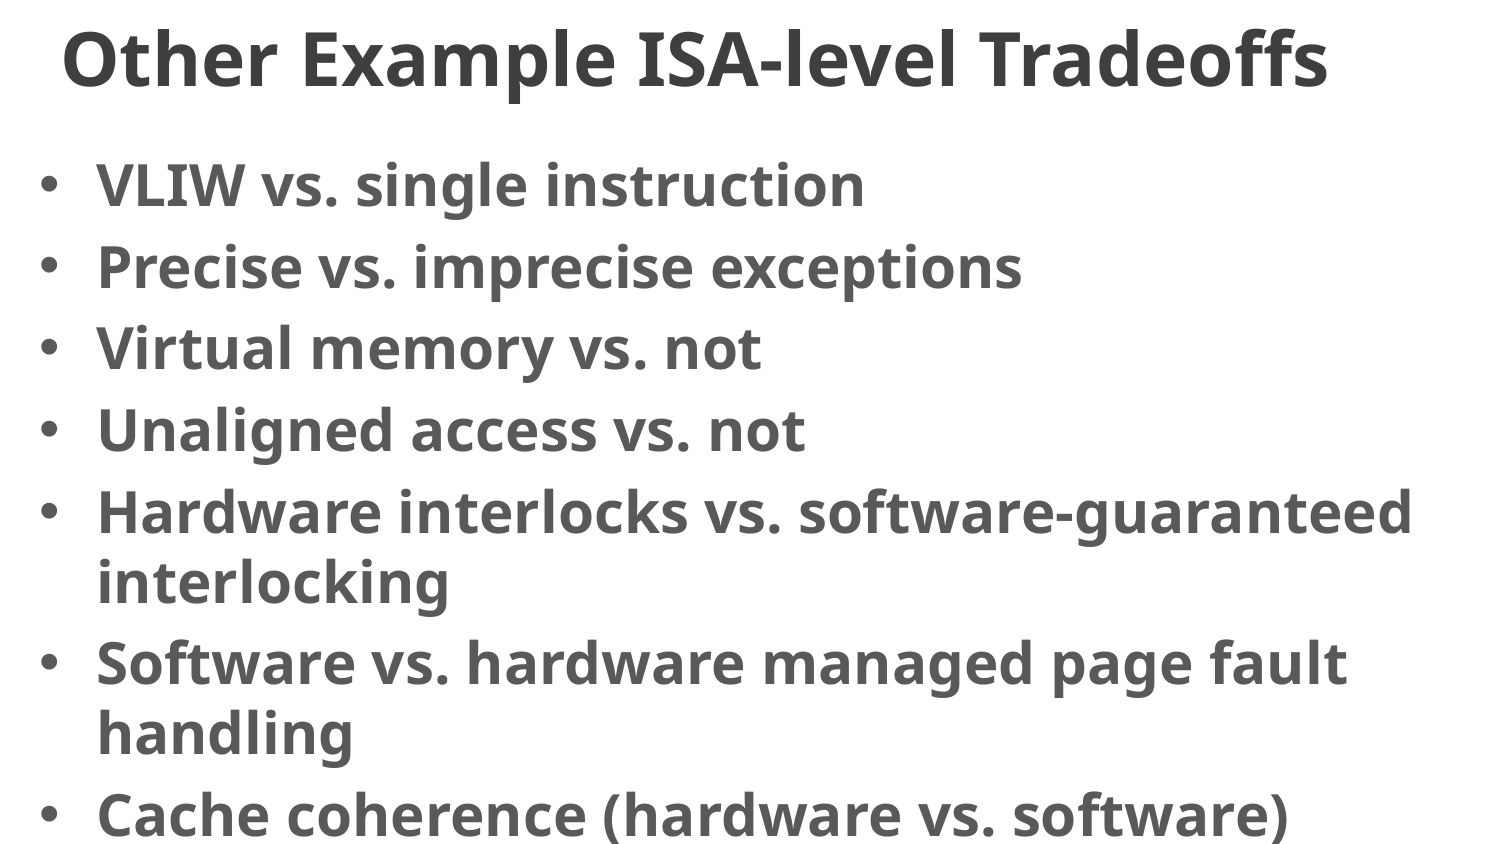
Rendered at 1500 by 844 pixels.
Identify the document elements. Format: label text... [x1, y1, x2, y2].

list VLIW vs. single instruction Precise vs. imprecise exceptions Virtual memory vs. not Unaligned access vs. not Hardware interlocks vs. software-guaranteed interlocking Software vs. hardware managed page fault handling Cache coherence (hardware vs. software) … [24, 140, 1475, 788]
title Other Example ISA-level Tradeoffs [0, 0, 1500, 113]
